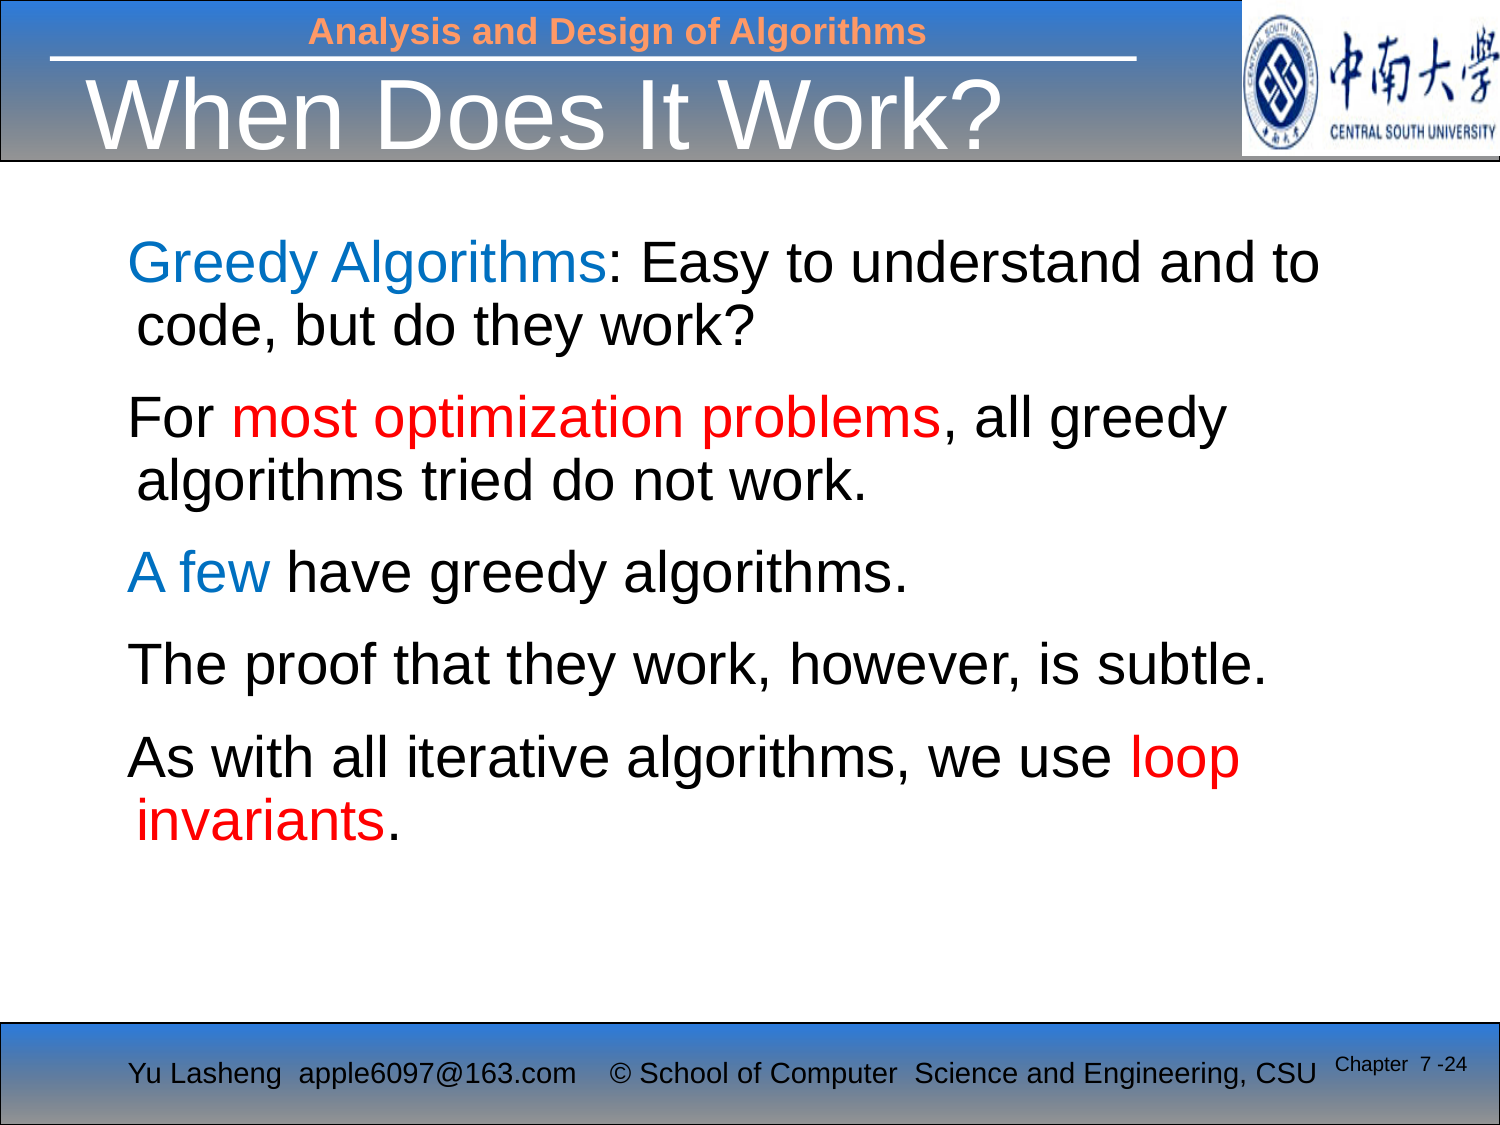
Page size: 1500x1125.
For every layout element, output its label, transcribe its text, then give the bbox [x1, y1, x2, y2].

list Greedy Algorithms: Easy to understand and to code, but do they work? For most optimization problems, all greedy algorithms tried do not work. A few have greedy algorithms. The proof that they work, however, is subtle. As with all iterative algorithms, we use loop invariants. [112, 224, 1463, 901]
picture [1242, 0, 1500, 156]
slide_number Chapter 7 -24 [1293, 1042, 1483, 1118]
title When Does It Work? [70, 58, 1243, 162]
